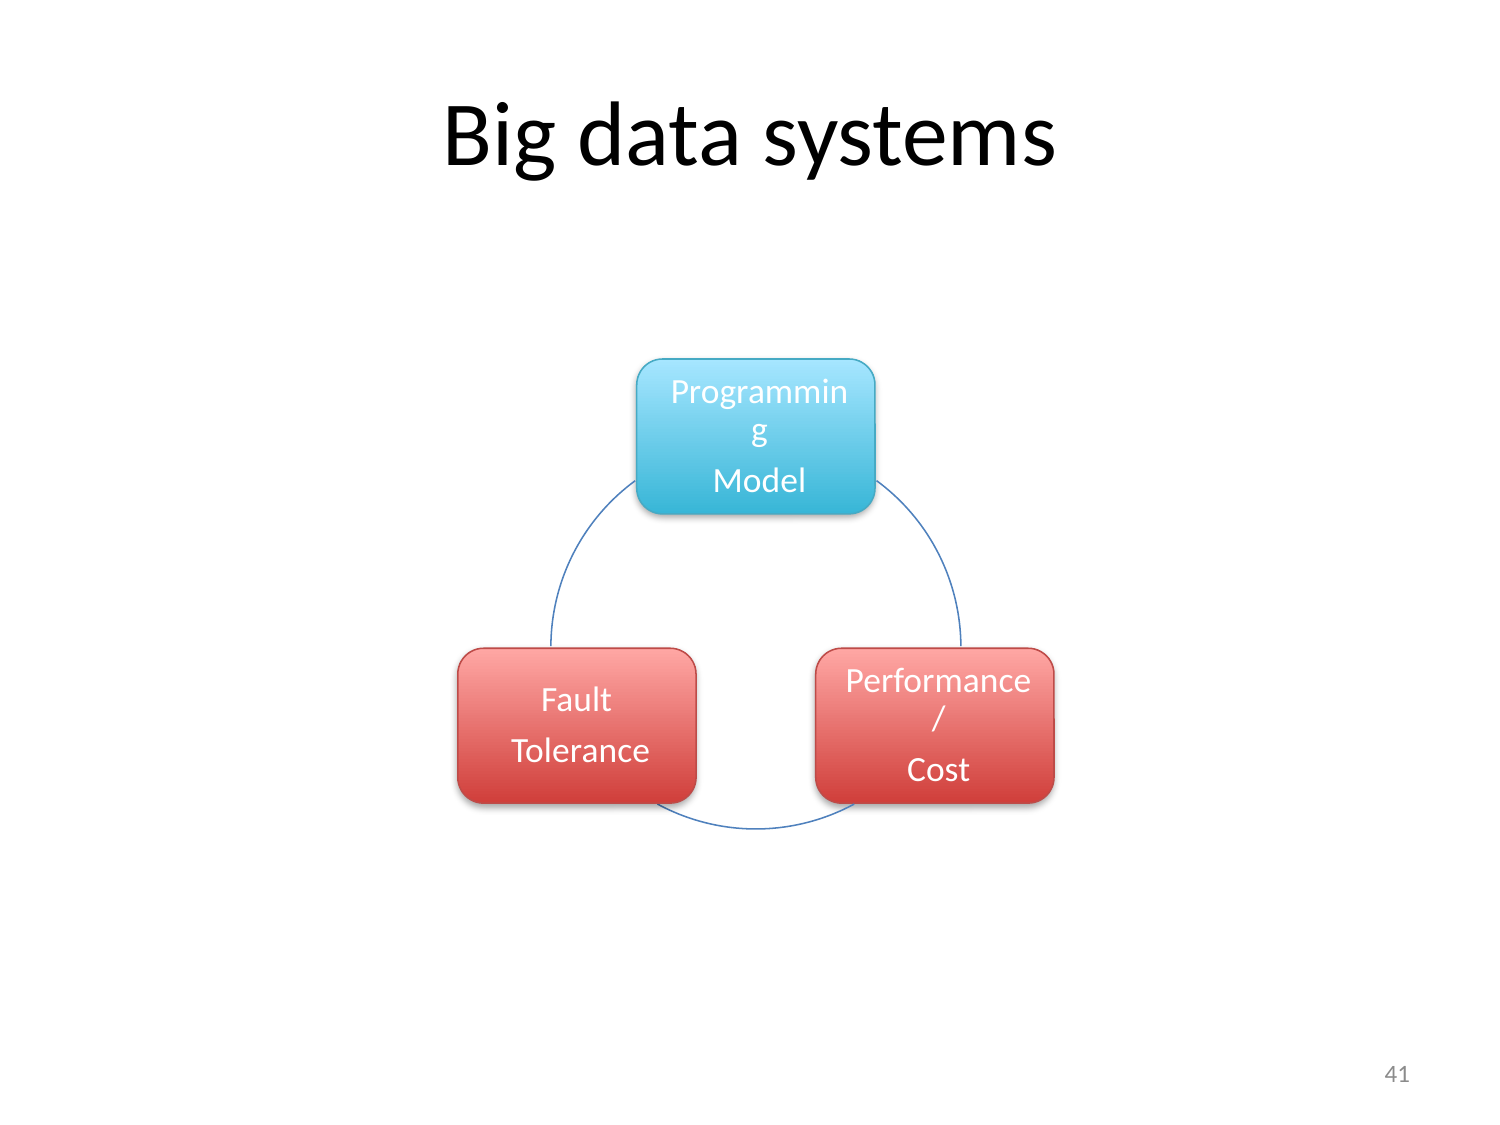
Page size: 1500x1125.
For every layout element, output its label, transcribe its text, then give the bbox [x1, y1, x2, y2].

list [288, 337, 1223, 859]
title Big data systems [75, 35, 1425, 223]
slide_number 41 [1074, 1042, 1425, 1103]
